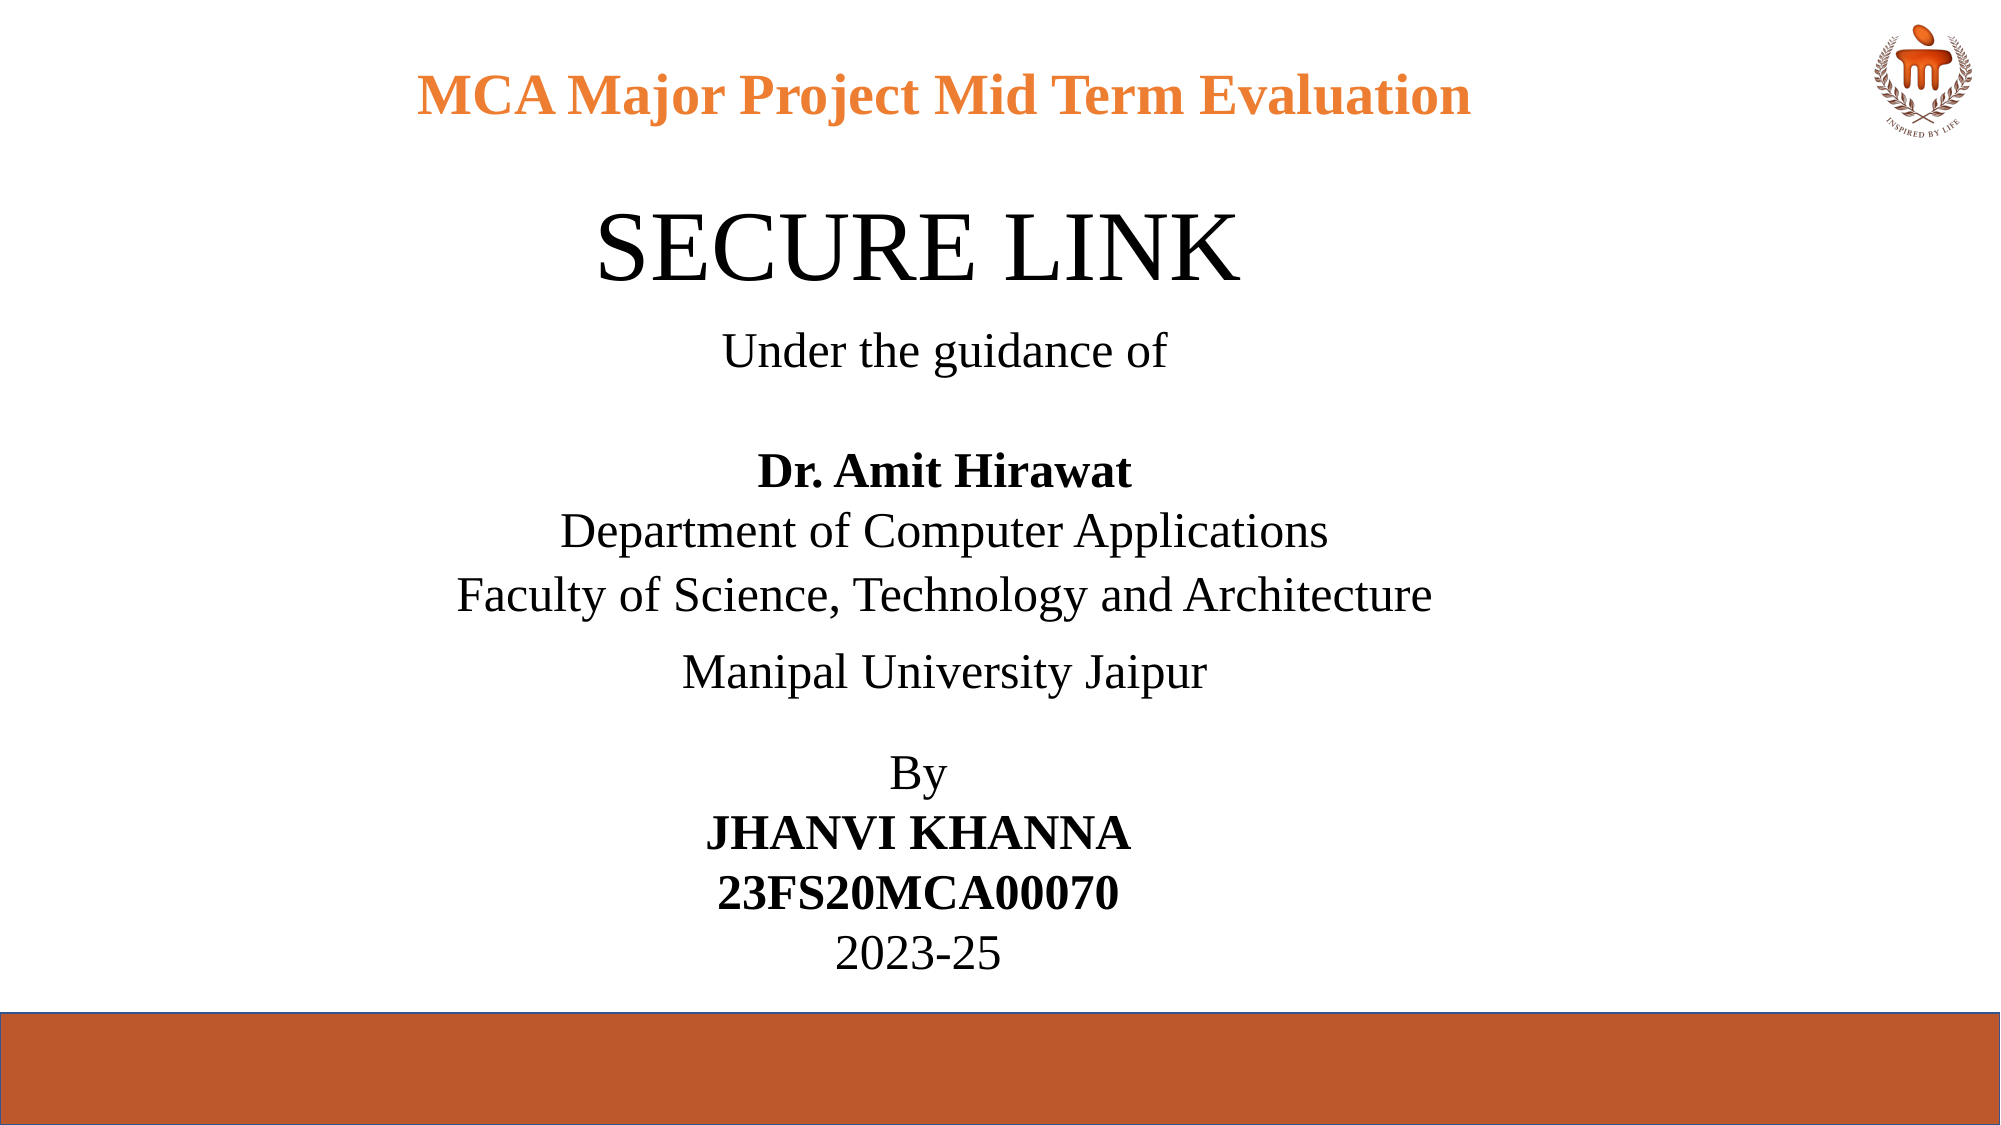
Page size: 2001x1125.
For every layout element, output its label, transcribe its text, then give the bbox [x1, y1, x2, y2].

text_box SECURE LINK [579, 173, 1258, 309]
text_box [0, 1012, 2000, 1125]
text_box Under the guidance of Dr. Amit Hirawat Department of Computer Applications Faculty of Science, Technology and Architecture Manipal University Jaipur [441, 309, 1449, 706]
text_box By JHANVI KHANNA 23FS20MCA00070 2023-25 [690, 732, 1147, 988]
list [1863, 22, 1982, 141]
text_box MCA Major Project Mid Term Evaluation [402, 49, 1488, 134]
